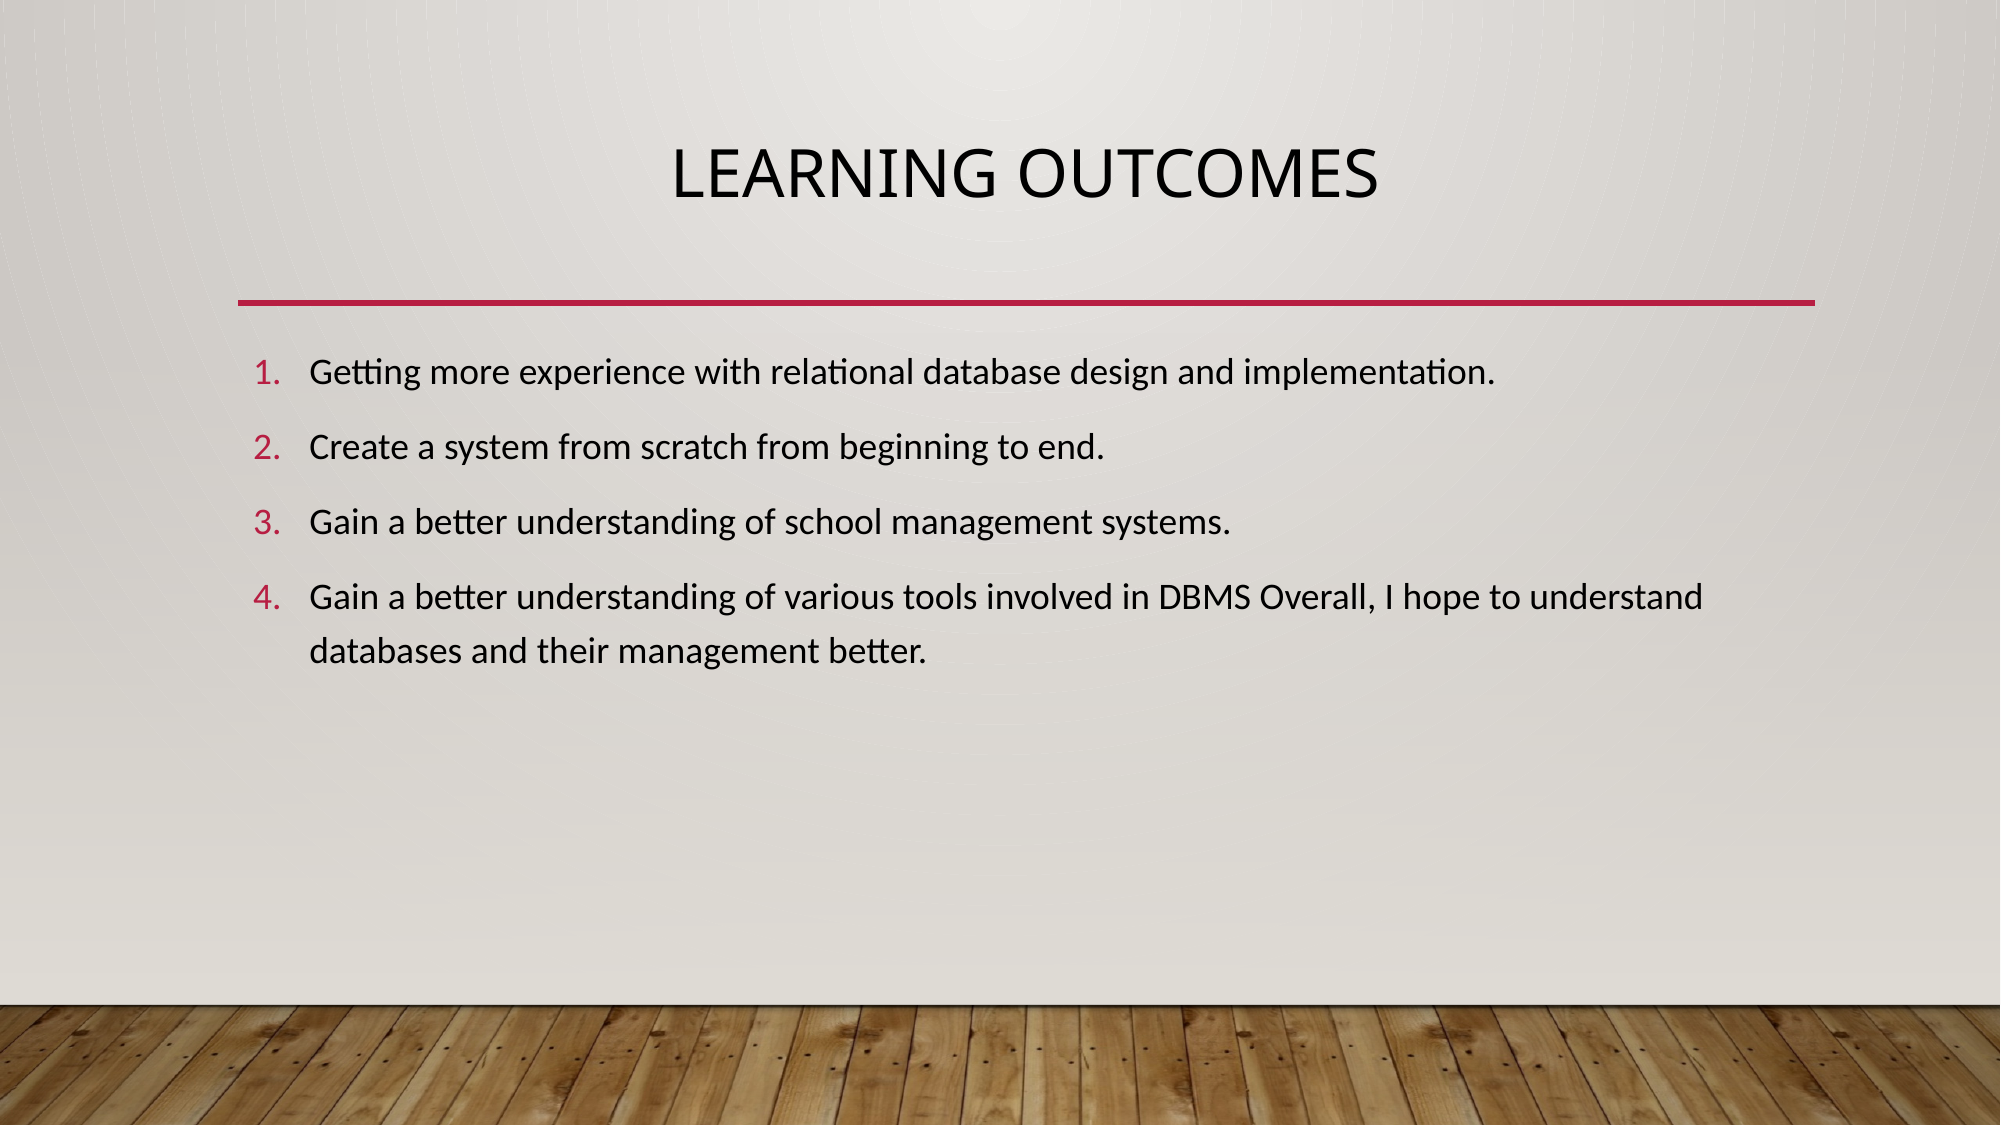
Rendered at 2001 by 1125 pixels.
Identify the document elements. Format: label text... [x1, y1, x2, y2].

title Learning Outcomes [238, 131, 1814, 305]
picture [0, 1005, 2000, 1125]
list Getting more experience with relational database design and implementation. Create a system from scratch from beginning to end. Gain a better understanding of school management systems. Gain a better understanding of various tools involved in DBMS Overall, I hope to understand databases and their management better. [238, 330, 1814, 897]
